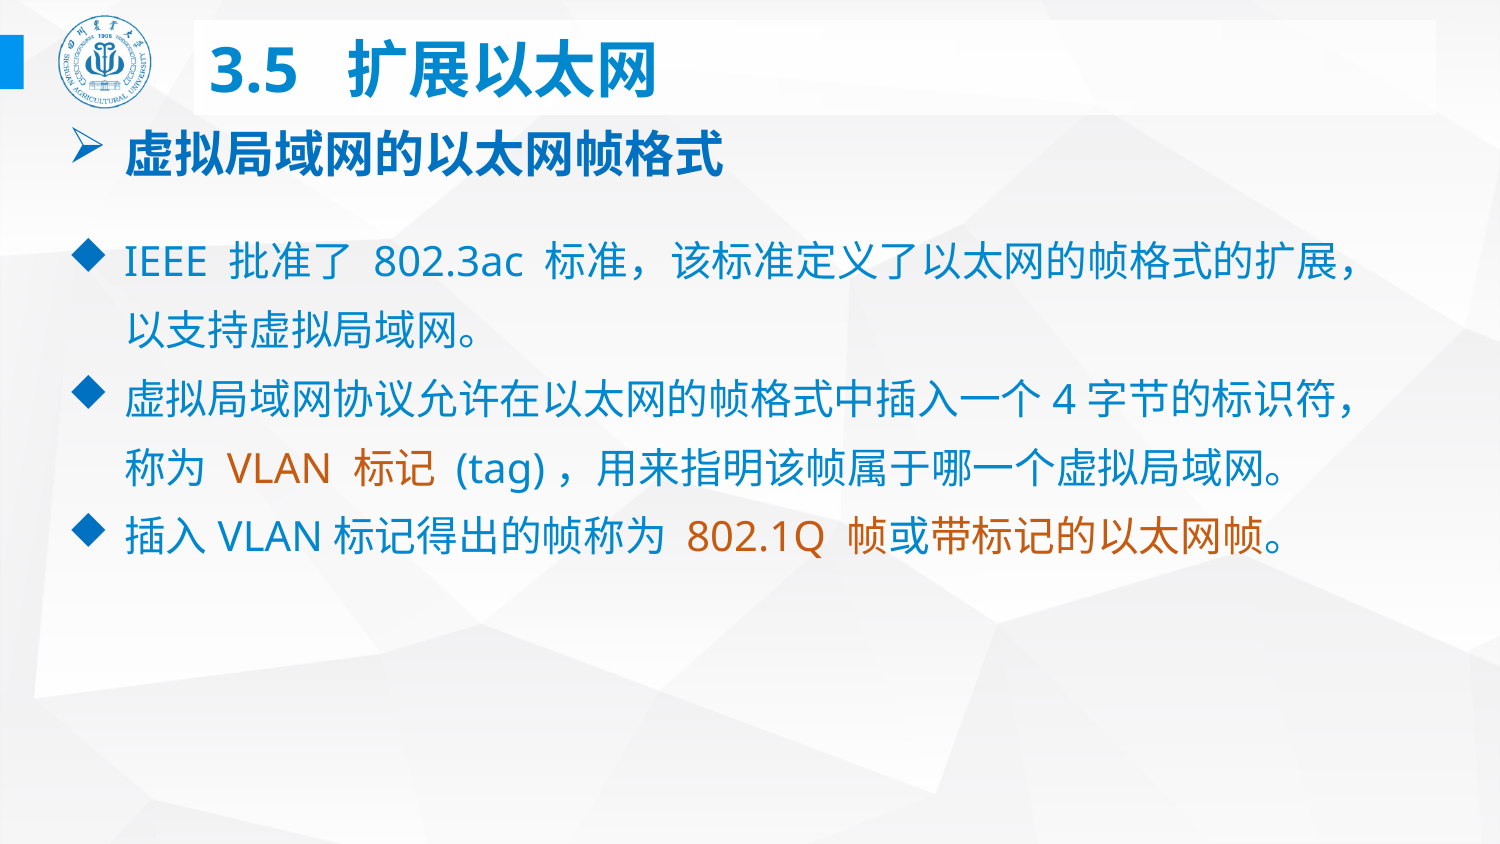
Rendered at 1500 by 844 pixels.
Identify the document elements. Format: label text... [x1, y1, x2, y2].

text_box IEEE 批准了 802.3ac 标准，该标准定义了以太网的帧格式的扩展，以支持虚拟局域网。 虚拟局域网协议允许在以太网的帧格式中插入一个4字节的标识符，称为 VLAN 标记 (tag)，用来指明该帧属于哪一个虚拟局域网。 插入VLAN标记得出的帧称为 802.1Q 帧或带标记的以太网帧。 [53, 209, 1436, 568]
title 3.5 扩展以太网 [194, 20, 1436, 114]
picture [0, 0, 1500, 844]
text_box 虚拟局域网的以太网帧格式 [53, 114, 1436, 190]
